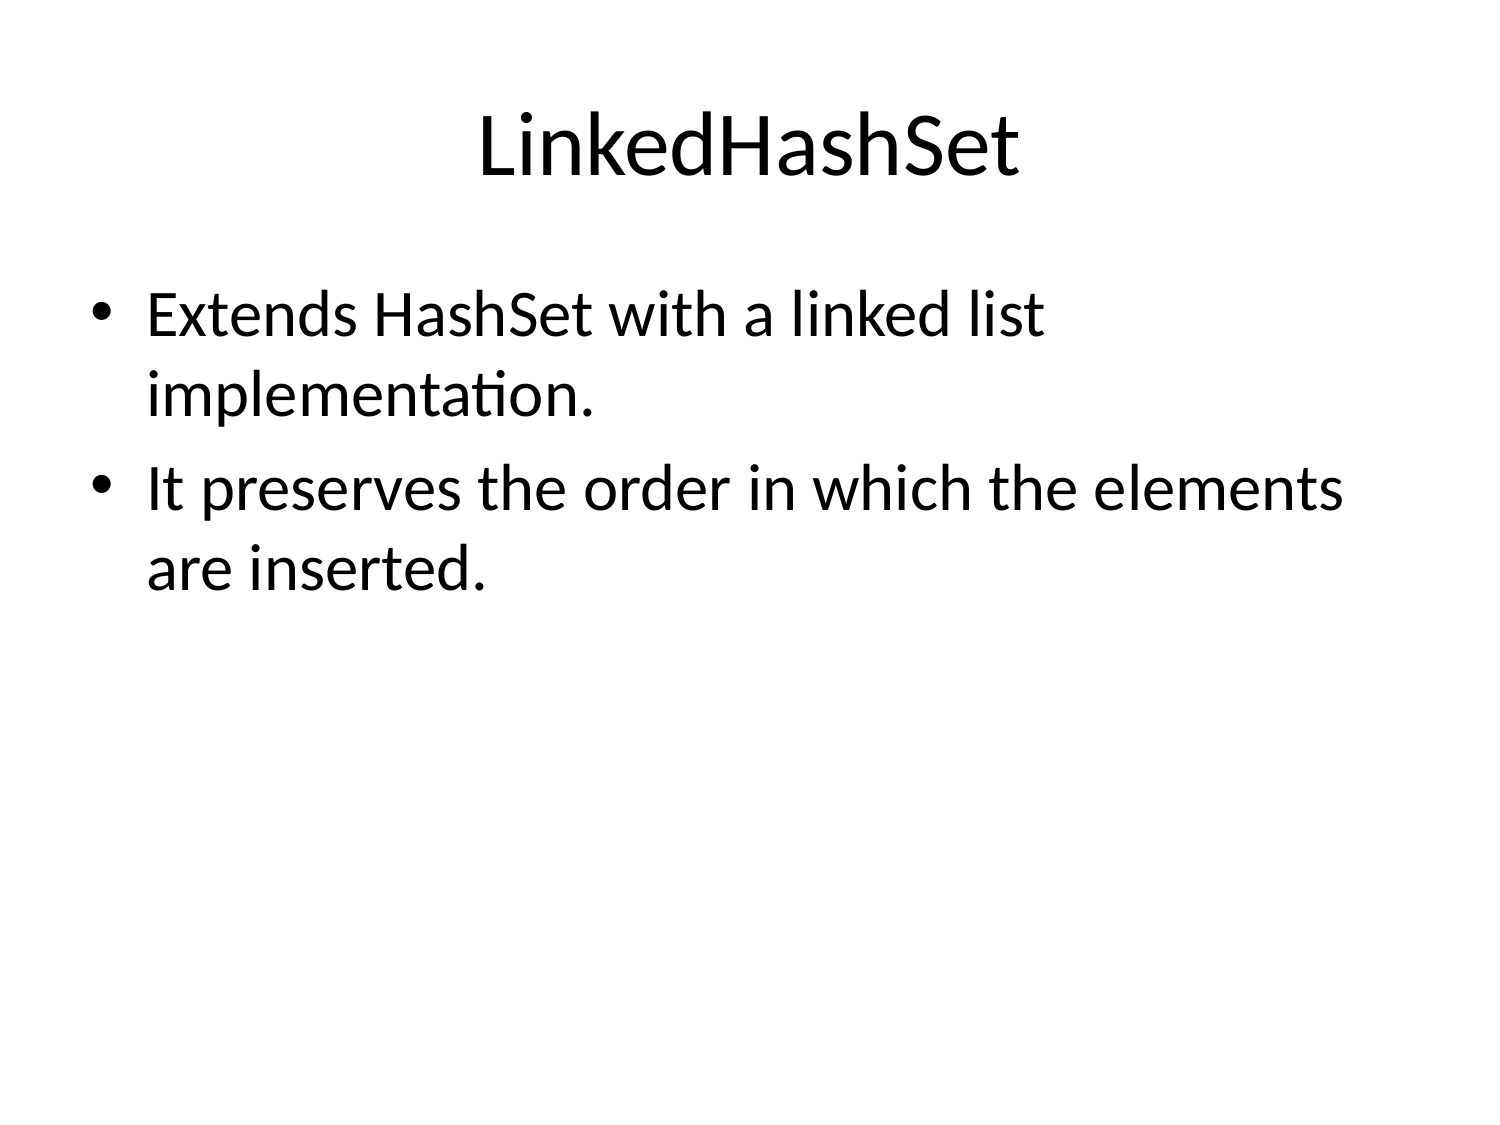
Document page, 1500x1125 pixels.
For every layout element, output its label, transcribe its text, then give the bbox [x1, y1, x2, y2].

list Extends HashSet with a linked list implementation. It preserves the order in which the elements are inserted. [75, 262, 1425, 1005]
title LinkedHashSet [75, 45, 1425, 233]
